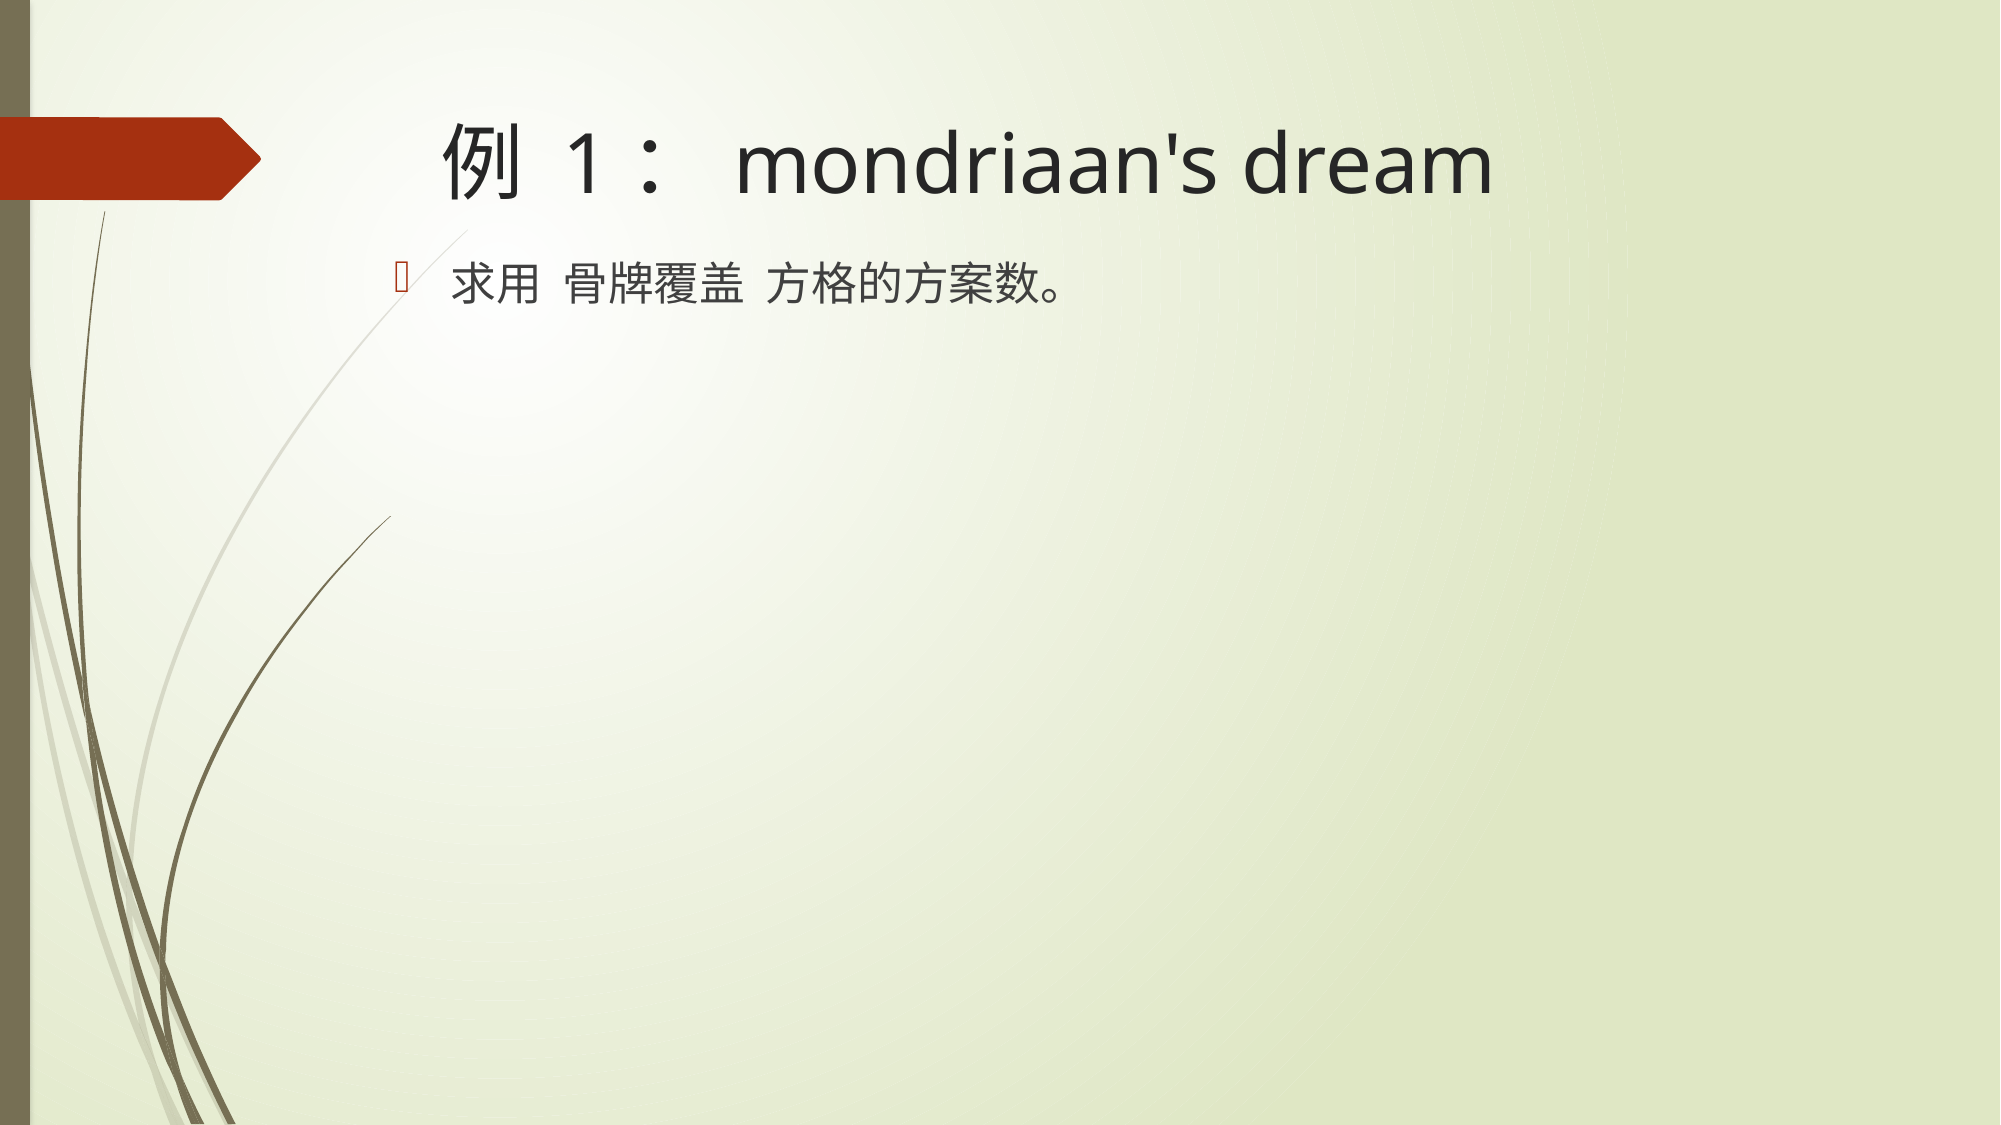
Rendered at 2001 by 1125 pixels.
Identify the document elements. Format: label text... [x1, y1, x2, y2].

title 例 1：mondriaan's dream [425, 102, 1888, 313]
